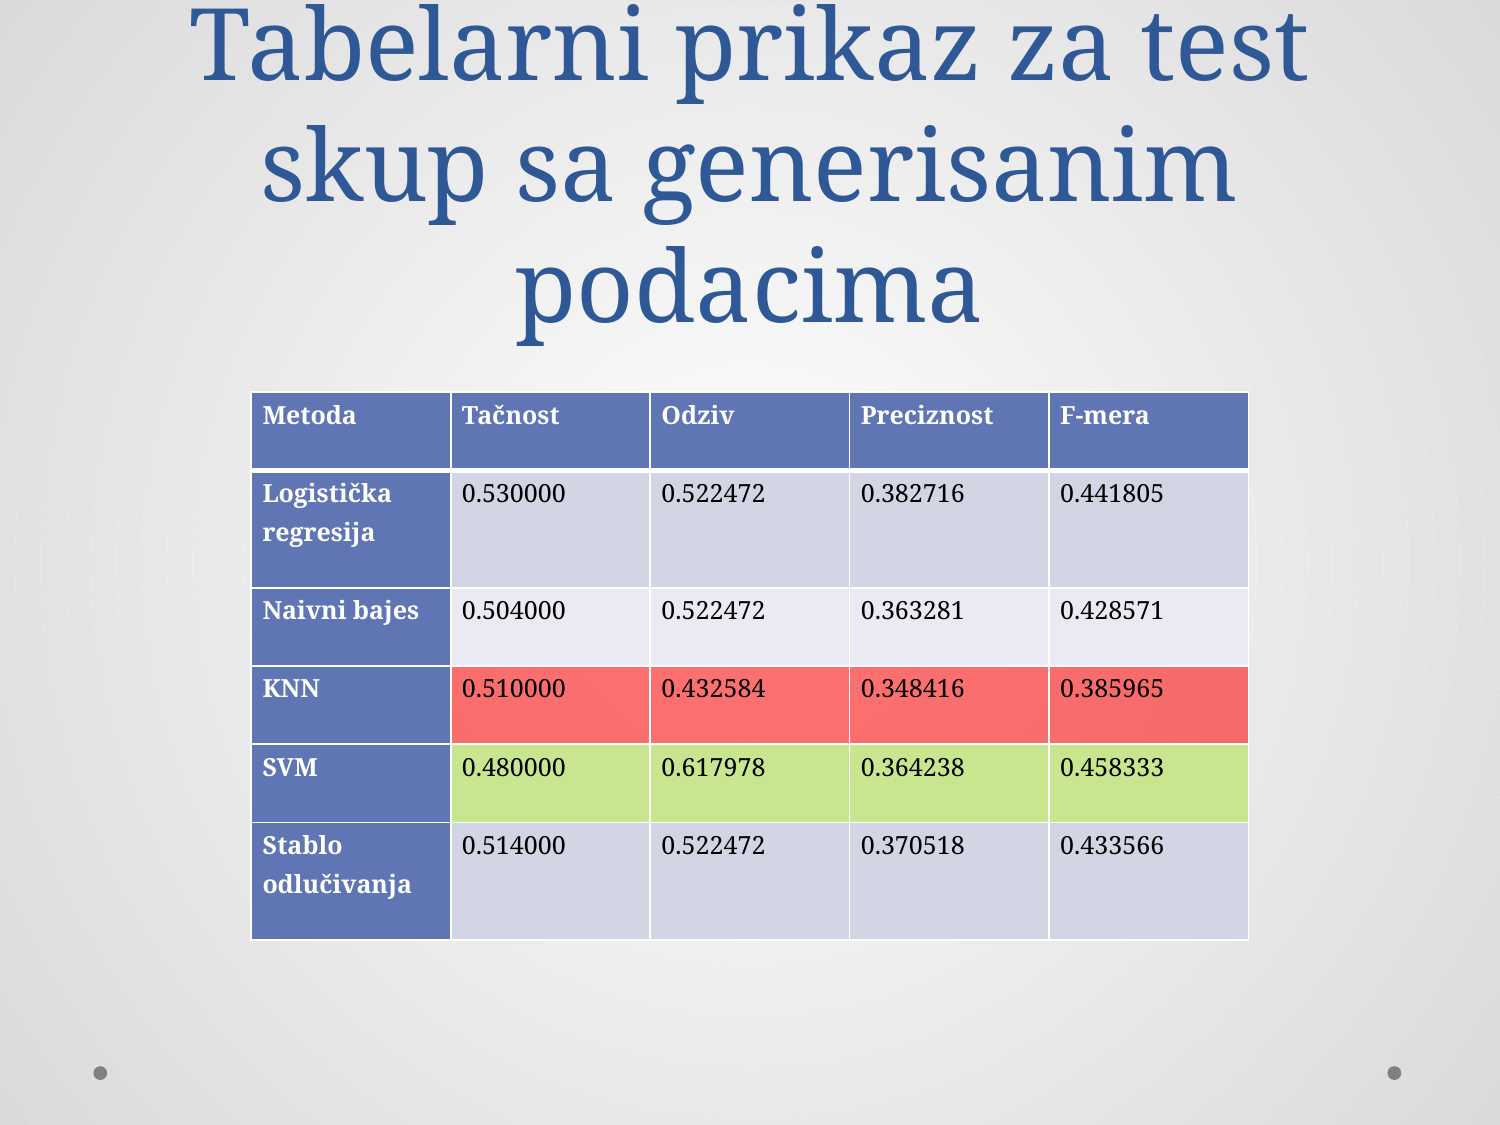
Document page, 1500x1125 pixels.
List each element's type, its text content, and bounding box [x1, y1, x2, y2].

table_header Metoda [252, 393, 450, 468]
table_cell 0.530000 [452, 473, 649, 587]
table_header Tačnost [452, 393, 649, 468]
table_cell 0.510000 [452, 667, 649, 743]
table_cell 0.458333 [1050, 745, 1248, 822]
table_cell 0.348416 [850, 667, 1048, 743]
table_cell 0.370518 [850, 823, 1048, 939]
table_cell Naivni bajes [252, 589, 450, 665]
table_cell Stablo odlučivanja [252, 823, 450, 939]
table_cell KNN [252, 667, 450, 743]
table_cell 0.522472 [651, 823, 849, 939]
table_cell 0.433566 [1050, 823, 1248, 939]
table_cell 0.385965 [1050, 667, 1248, 743]
table_cell Logistička regresija [252, 473, 450, 587]
table_cell 0.480000 [452, 745, 649, 822]
table_cell 0.522472 [651, 589, 849, 665]
table_header F-mera [1050, 393, 1248, 468]
table_cell 0.514000 [452, 823, 649, 939]
table_cell 0.432584 [651, 667, 849, 743]
table_cell 0.522472 [651, 473, 849, 587]
table_header Preciznost [850, 393, 1048, 468]
title Tabelarni prikaz za test skup sa generisanim podacima [75, 0, 1425, 350]
table_header Odziv [651, 393, 849, 468]
table_cell 0.428571 [1050, 589, 1248, 665]
table_cell 0.617978 [651, 745, 849, 822]
table_cell 0.382716 [850, 473, 1048, 587]
table_cell SVM [252, 745, 450, 822]
table_cell 0.504000 [452, 589, 649, 665]
table_cell 0.441805 [1050, 473, 1248, 587]
table_cell 0.364238 [850, 745, 1048, 822]
table_cell 0.363281 [850, 589, 1048, 665]
